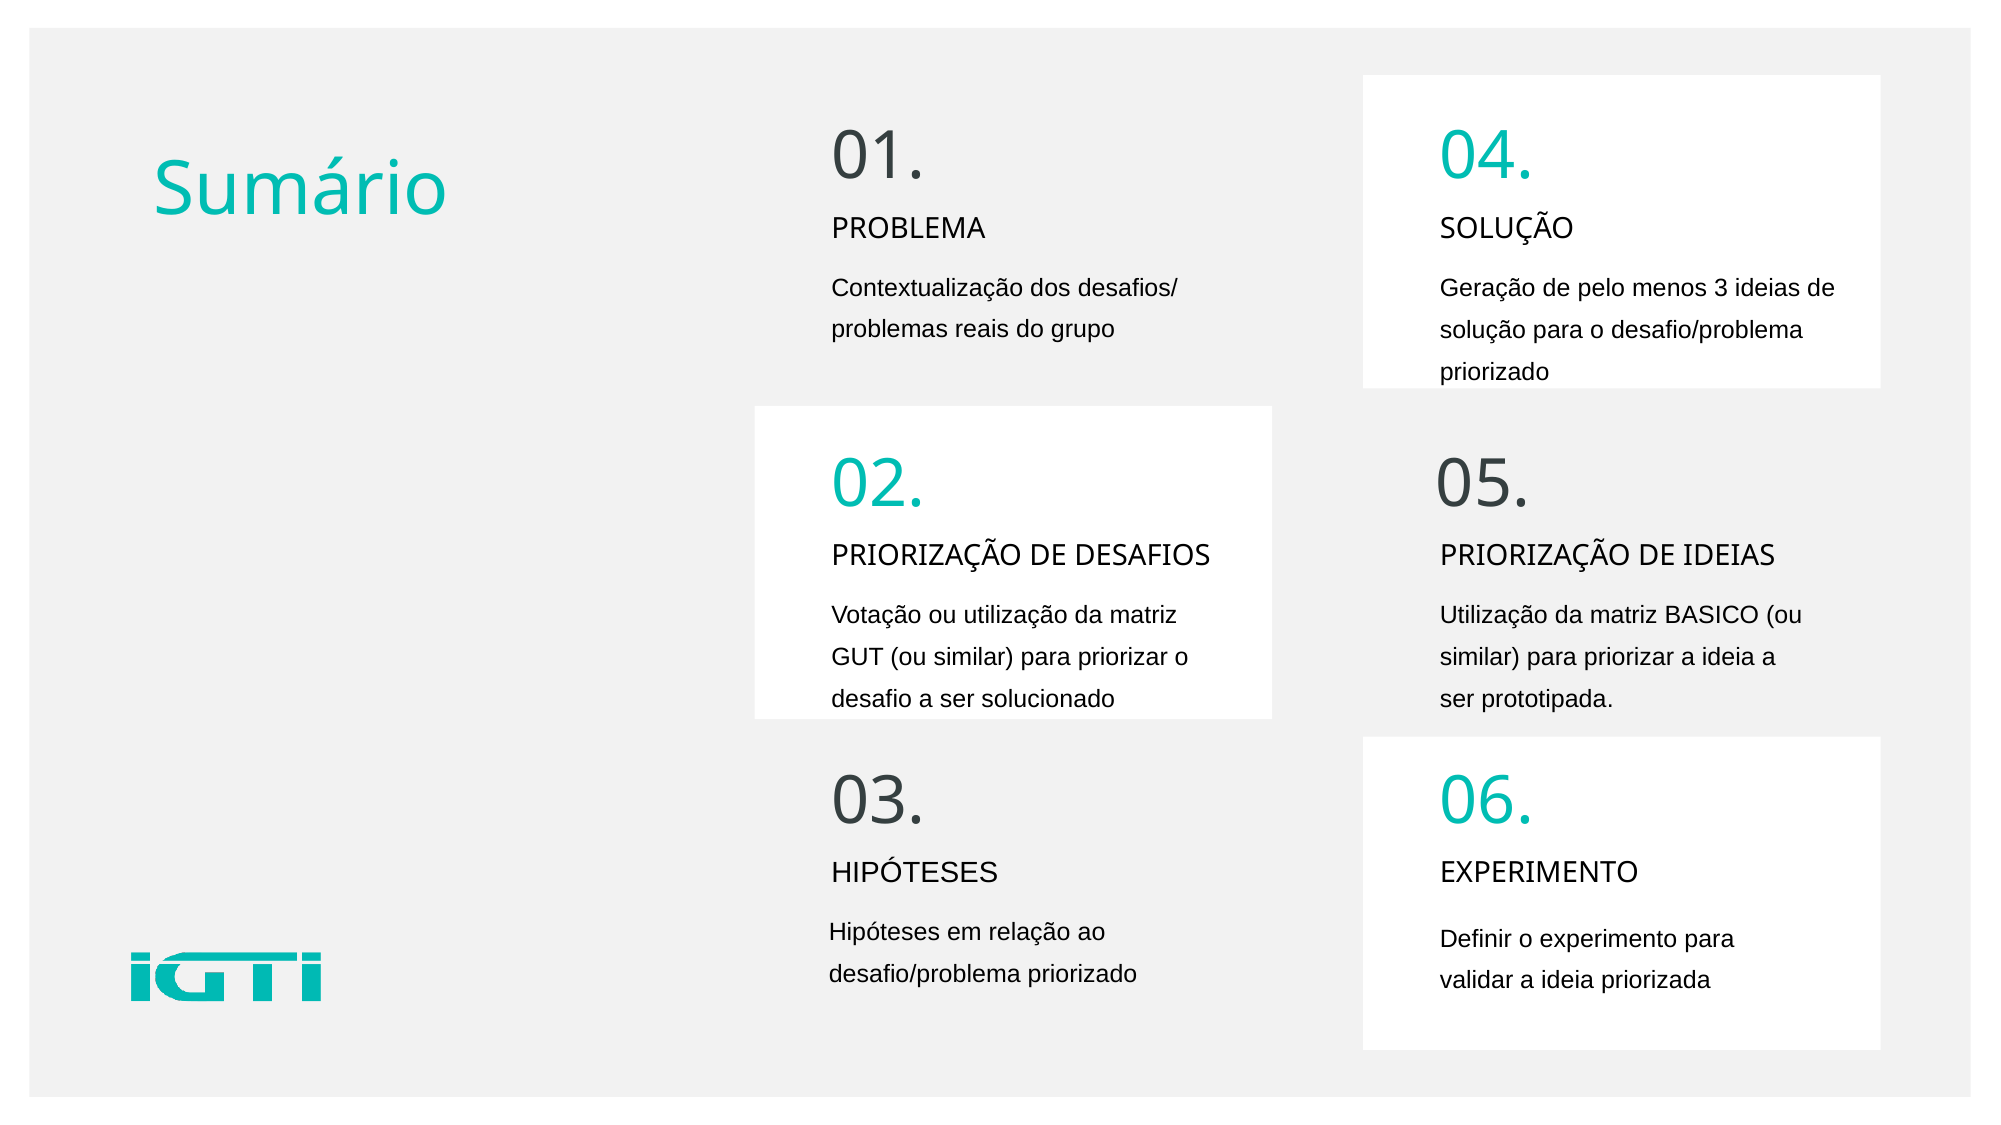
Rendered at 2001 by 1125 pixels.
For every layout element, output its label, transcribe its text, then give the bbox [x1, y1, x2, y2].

text_box EXPERIMENTO [1424, 845, 1743, 902]
text_box PROBLEMA [816, 201, 1184, 251]
text_box PRIORIZAÇÃO DE IDEIAS [1424, 528, 1846, 579]
text_box Votação ou utilização da matriz GUT (ou similar) para priorizar o desafio a ser solucionado [816, 579, 1216, 720]
text_box 01. [816, 104, 980, 200]
text_box HIPÓTESES [816, 845, 1200, 896]
text_box SOLUÇÃO [1424, 201, 1743, 251]
text_box [754, 405, 1273, 720]
text_box Utilização da matriz BASICO (ou similar) para priorizar a ideia a ser prototipada. [1424, 579, 1825, 720]
picture [118, 943, 332, 1011]
text_box Sumário [119, 104, 689, 237]
text_box 04. [1424, 104, 1588, 200]
text_box Geração de pelo menos 3 ideias de solução para o desafio/problema priorizado [1424, 251, 1858, 393]
text_box Hipóteses em relação ao desafio/problema priorizado [813, 896, 1213, 995]
text_box Contextualização dos desafios/ problemas reais do grupo [816, 251, 1273, 351]
text_box 02. [816, 432, 980, 528]
text_box Definir o experimento para validar a ideia priorizada [1424, 902, 1825, 1002]
text_box 06. [1424, 748, 1588, 844]
text_box PRIORIZAÇÃO DE DESAFIOS [816, 529, 1253, 579]
text_box [1363, 75, 1881, 389]
text_box [1363, 736, 1881, 1050]
text_box 03. [816, 748, 980, 844]
text_box 05. [1420, 432, 1584, 528]
